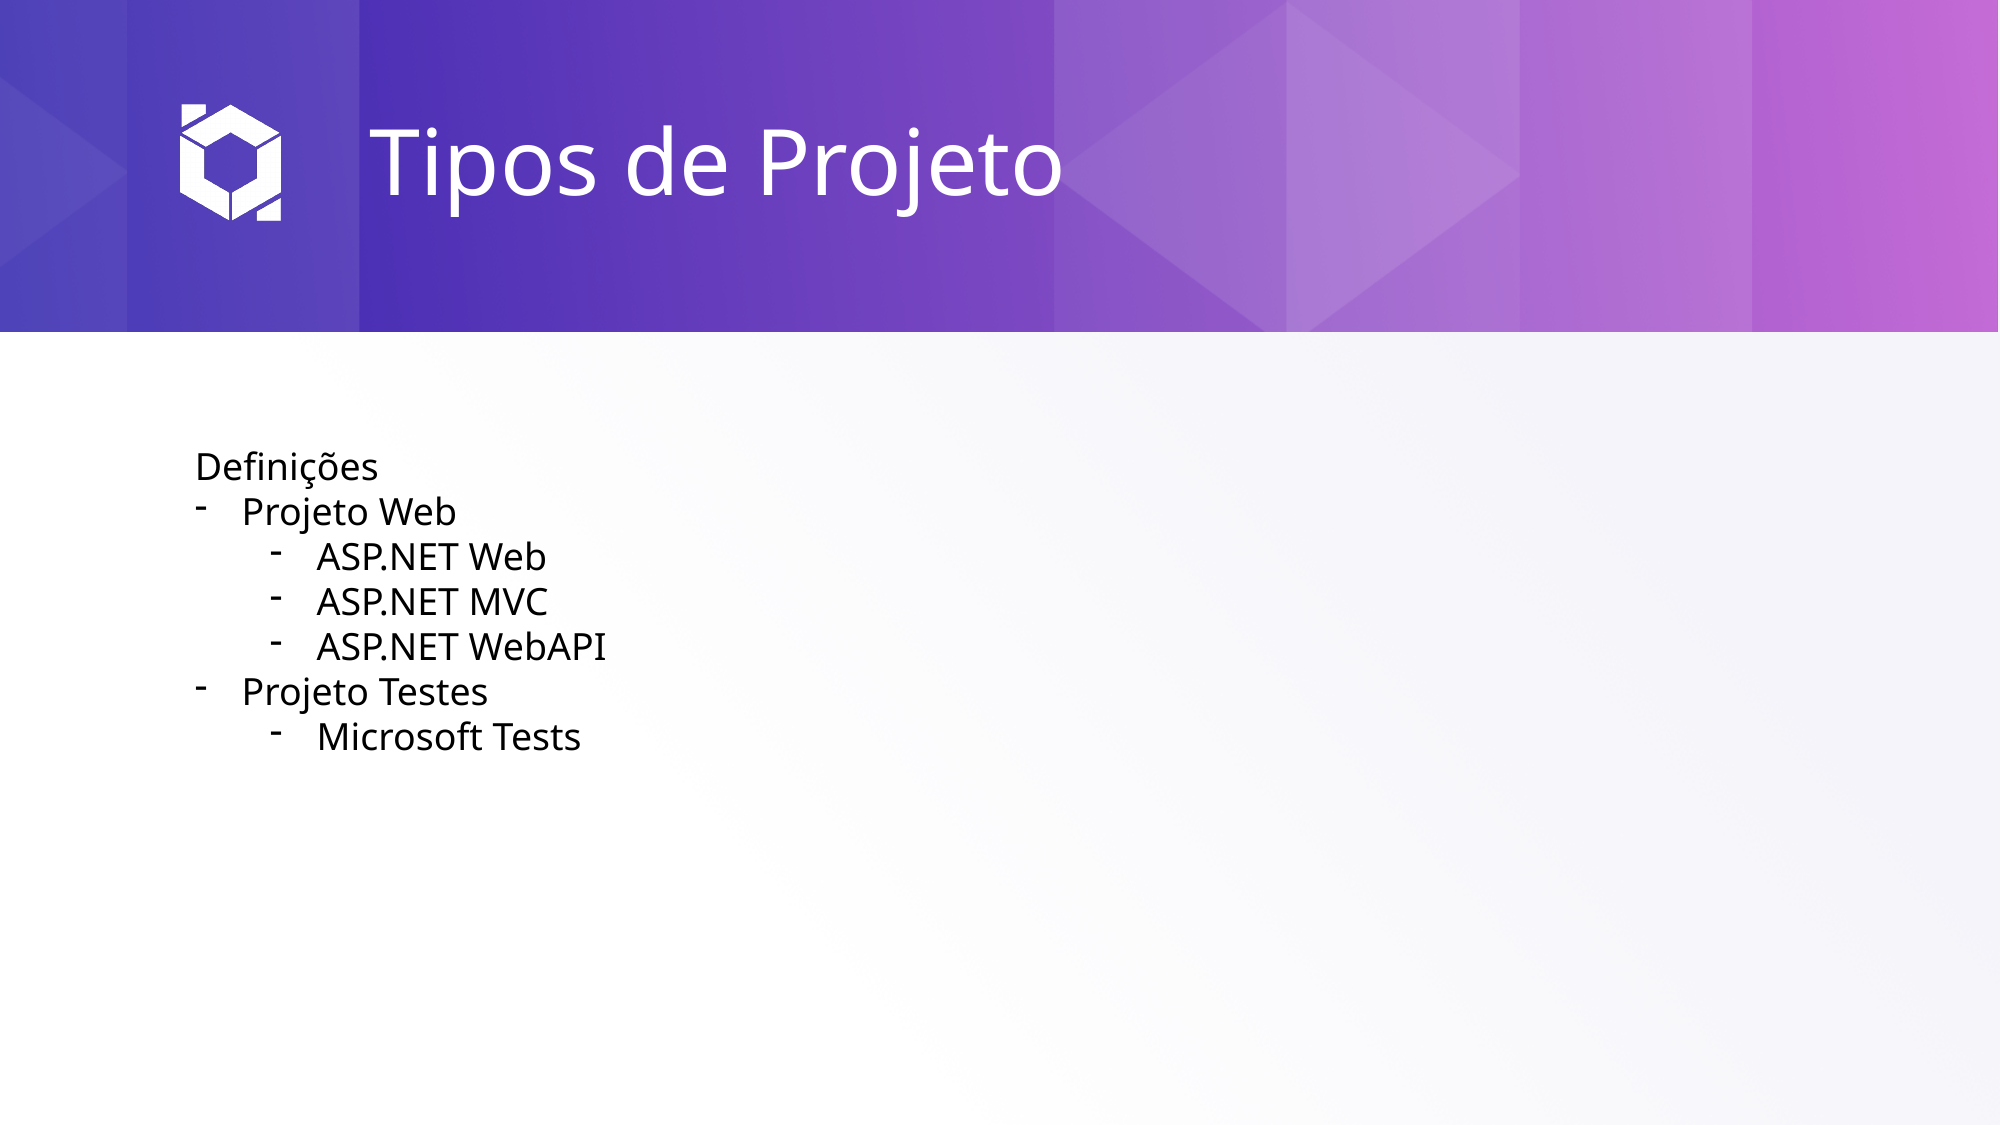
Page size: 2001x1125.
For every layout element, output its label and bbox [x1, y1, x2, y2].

picture [0, 0, 2000, 332]
list [0, 332, 2000, 1125]
